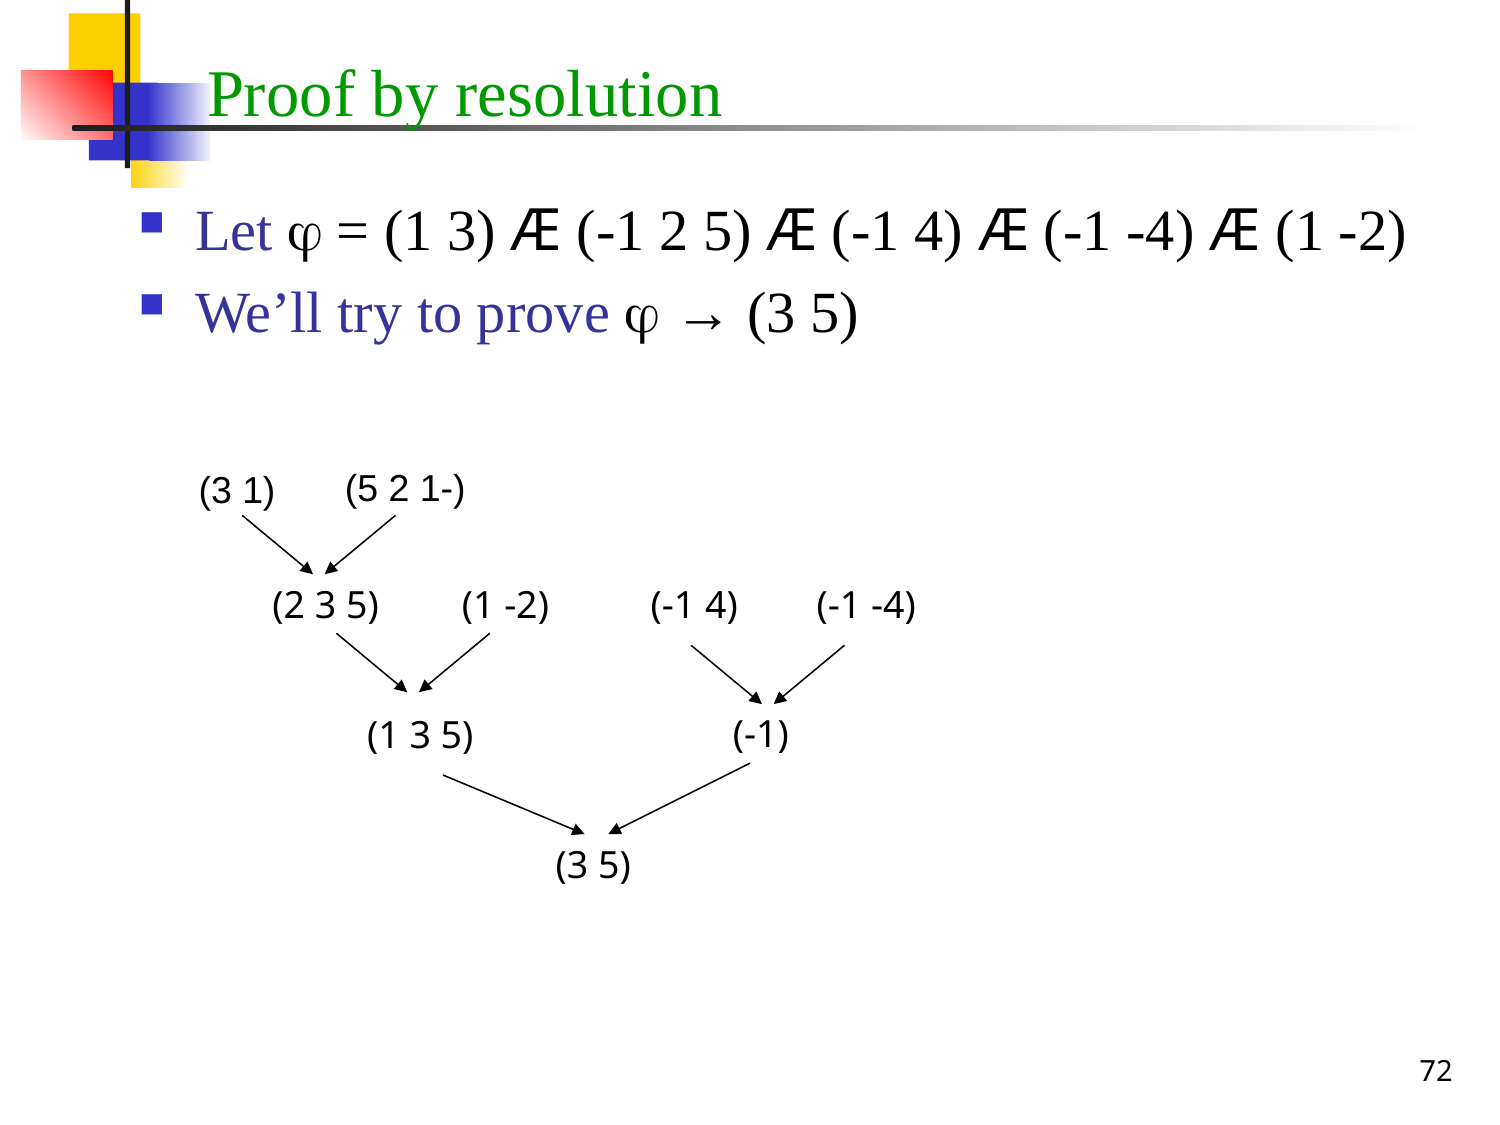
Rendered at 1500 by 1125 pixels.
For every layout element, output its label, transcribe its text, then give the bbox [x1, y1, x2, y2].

slide_number 72 [1155, 1024, 1468, 1100]
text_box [180, 456, 936, 895]
title Proof by resolution [192, 0, 1471, 138]
list Let  = (1 3) Æ (-1 2 5) Æ (-1 4) Æ (-1 -4) Æ (1 -2) We’ll try to prove  → (3 5) [123, 184, 1469, 1000]
